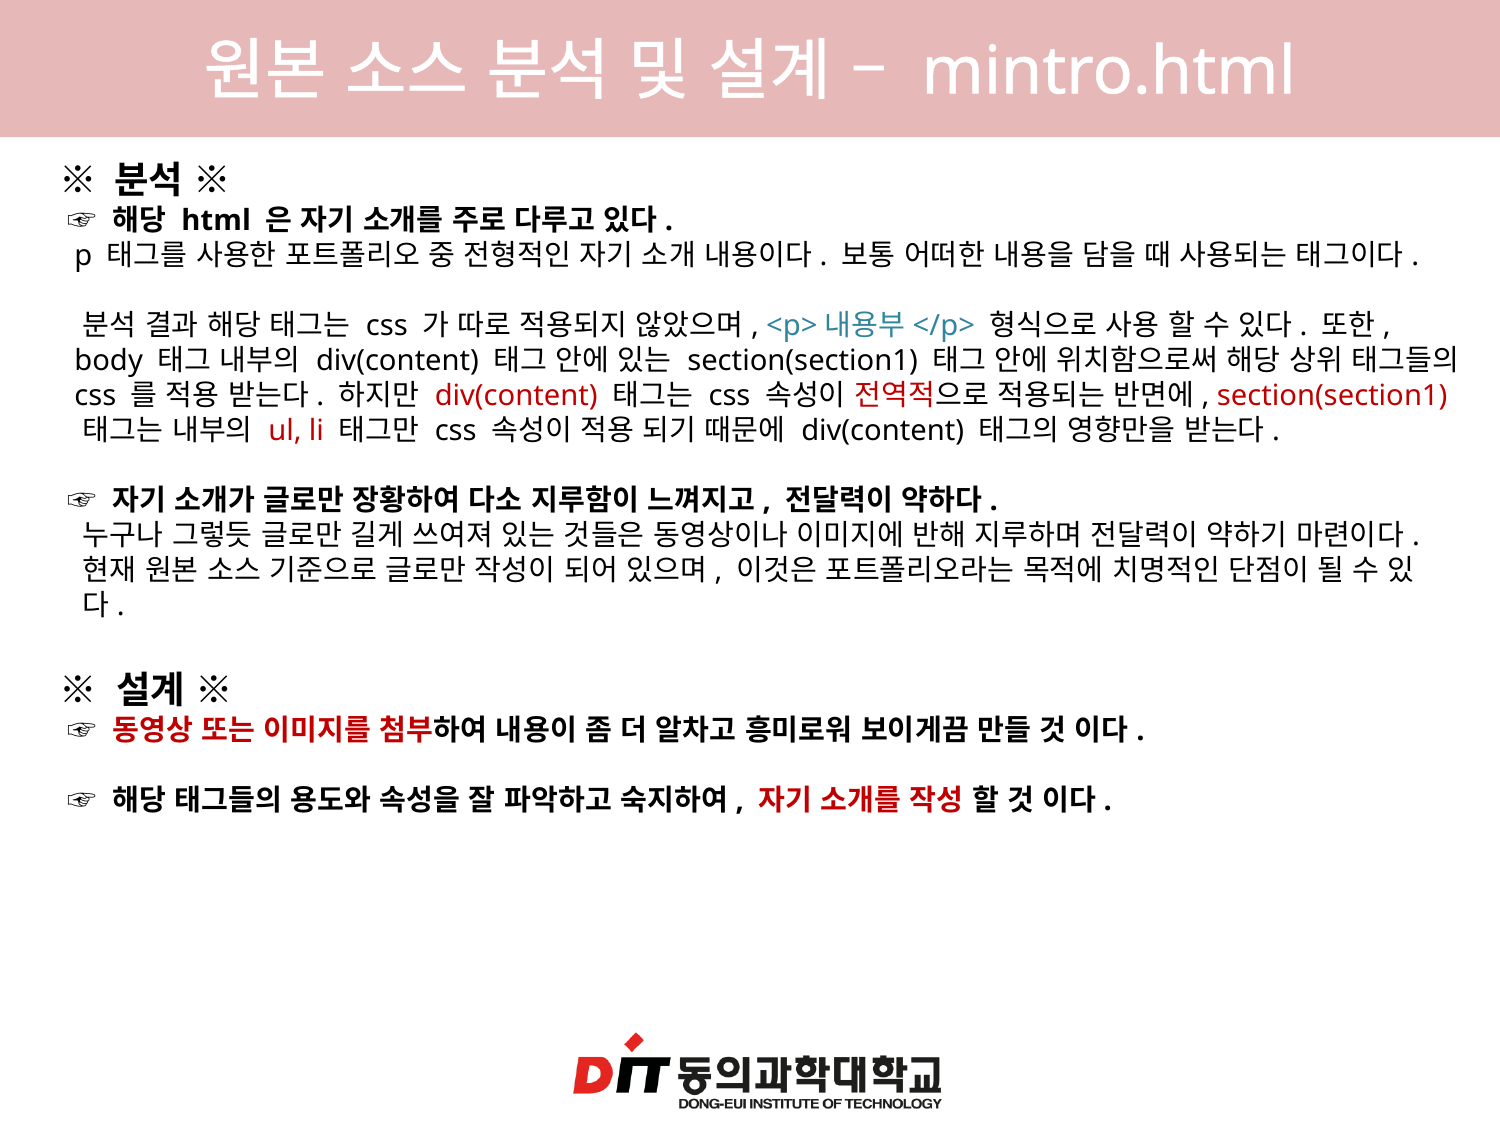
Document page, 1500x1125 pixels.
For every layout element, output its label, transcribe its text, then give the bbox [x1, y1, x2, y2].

text_box 원본 소스 분석 및 설계 – mintro.html [188, 19, 1312, 114]
text_box ※ 분석 ※ ☞ 해당 html 은 자기 소개를 주로 다루고 있다. p 태그를 사용한 포트폴리오 중 전형적인 자기 소개 내용이다. 보통 어떠한 내용을 담을 때 사용되는 태그이다. 분석 결과 해당 태그는 css 가 따로 적용되지 않았으며, <p>내용부</p> 형식으로 사용 할 수 있다. 또한, body 태그 내부의 div(content) 태그 안에 있는 section(section1) 태그 안에 위치함으로써 해당 상위 태그들의 css 를 적용 받는다. 하지만 div(content) 태그는 css 속성이 전역적으로 적용되는 반면에, section(section1) 태그는 내부의 ul, li 태그만 css 속성이 적용 되기 때문에 div(content) 태그의 영향만을 받는다. ☞ 자기 소개가 글로만 장황하여 다소 지루함이 느껴지고, 전달력이 약하다. 누구나 그렇듯 글로만 길게 쓰여져 있는 것들은 동영상이나 이미지에 반해 지루하며 전달력이 약하기 마련이다. 현재 원본 소스 기준으로 글로만 작성이 되어 있으며, 이것은 포트폴리오라는 목적에 치명적인 단점이 될 수 있 다. ※ 설계 ※ ☞ 동영상 또는 이미지를 첨부하여 내용이 좀 더 알차고 흥미로워 보이게끔 만들 것 이다. ☞ 해당 태그들의 용도와 속성을 잘 파악하고 숙지하여, 자기 소개를 작성 할 것 이다. [44, 148, 1483, 824]
picture [572, 1029, 942, 1115]
